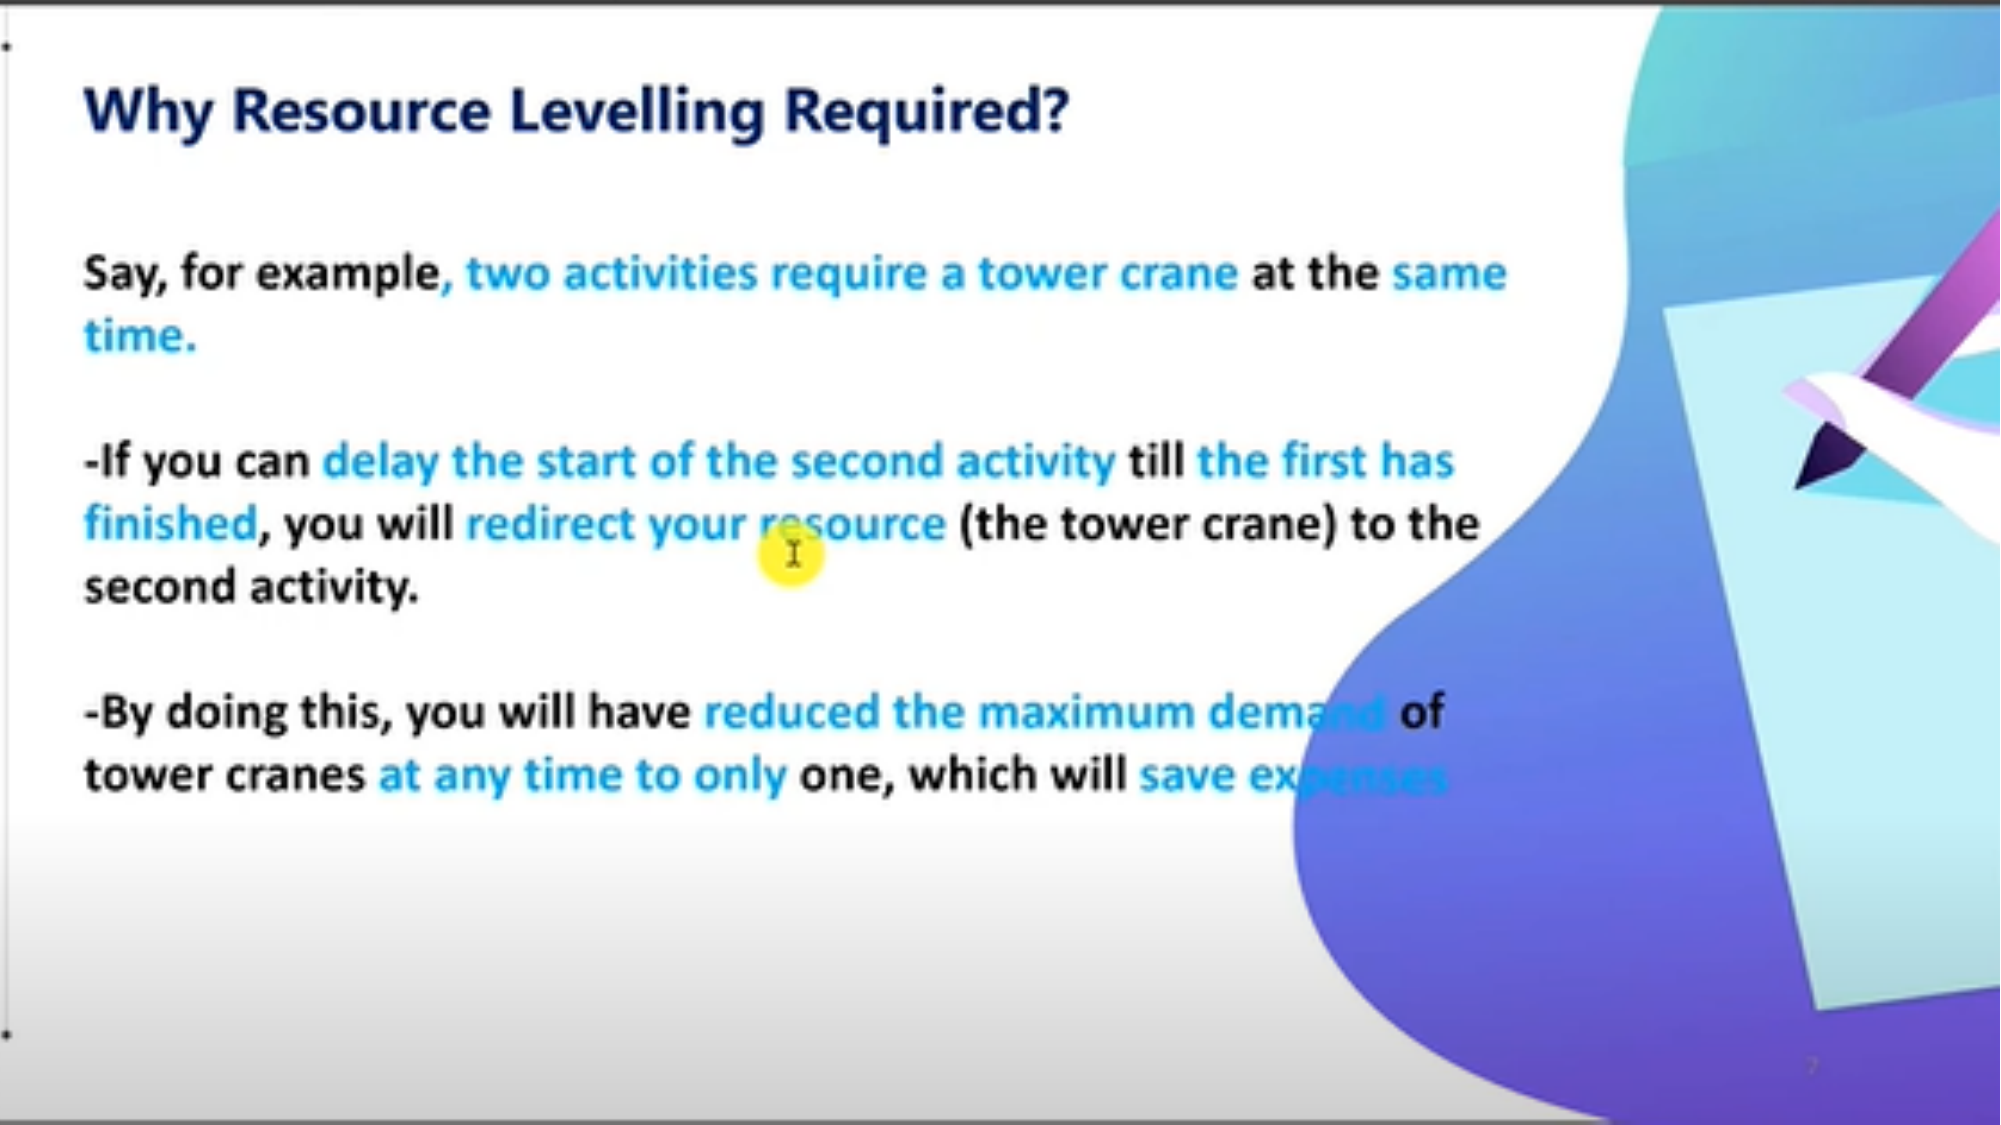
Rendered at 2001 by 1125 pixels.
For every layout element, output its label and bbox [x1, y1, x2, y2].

list [0, 0, 2000, 1125]
